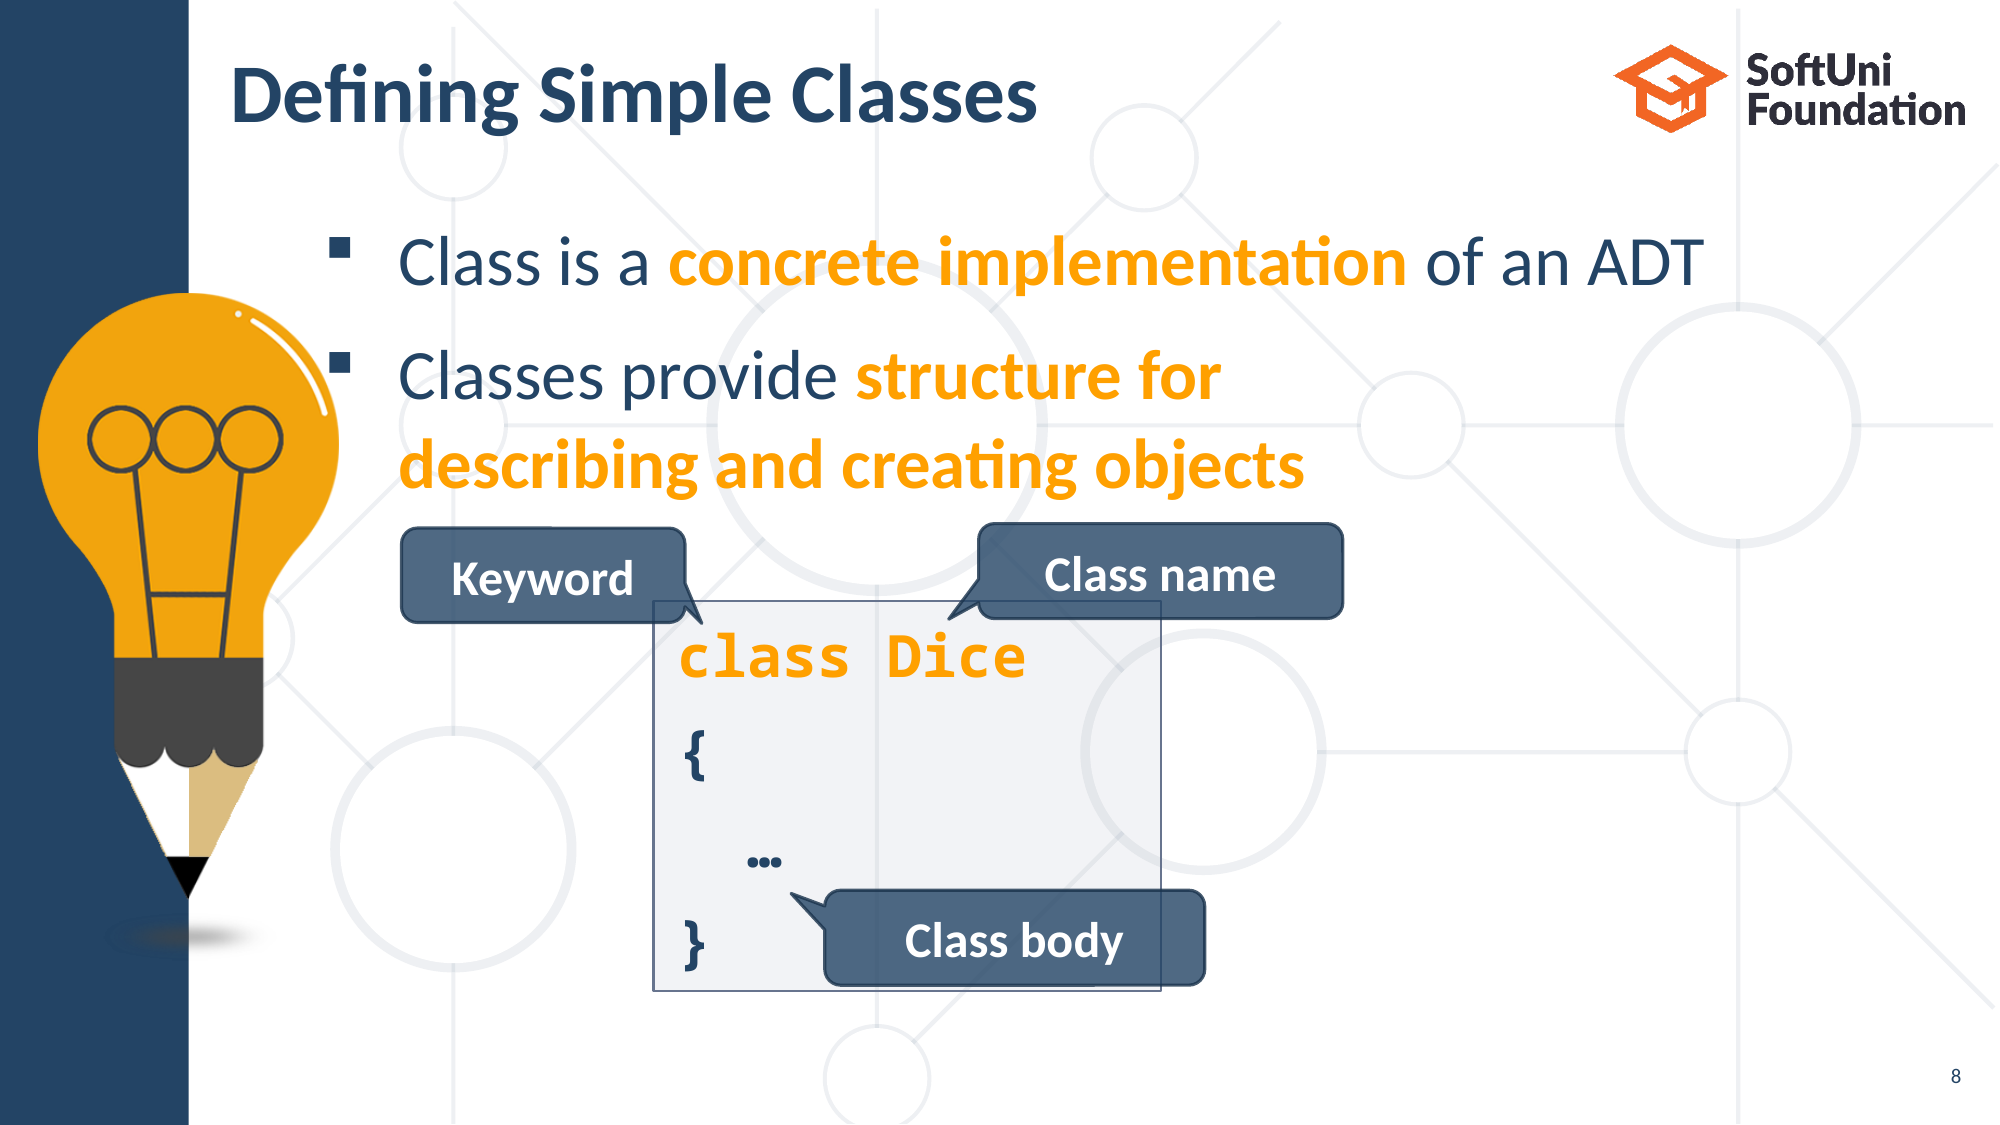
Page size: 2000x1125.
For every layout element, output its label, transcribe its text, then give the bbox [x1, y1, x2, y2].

slide_number 8 [1896, 1049, 1968, 1101]
text_box Class body [789, 888, 1207, 988]
text_box Keyword [399, 525, 704, 626]
picture [38, 293, 305, 961]
picture [1613, 44, 1965, 133]
text_box class Dice { … } [653, 601, 1161, 992]
list Class is a concrete implementation of an ADT Classes provide structure for describing and creating objects [305, 204, 1935, 1071]
title Defining Simple Classes [212, 16, 1591, 162]
text_box Class name [947, 521, 1345, 622]
